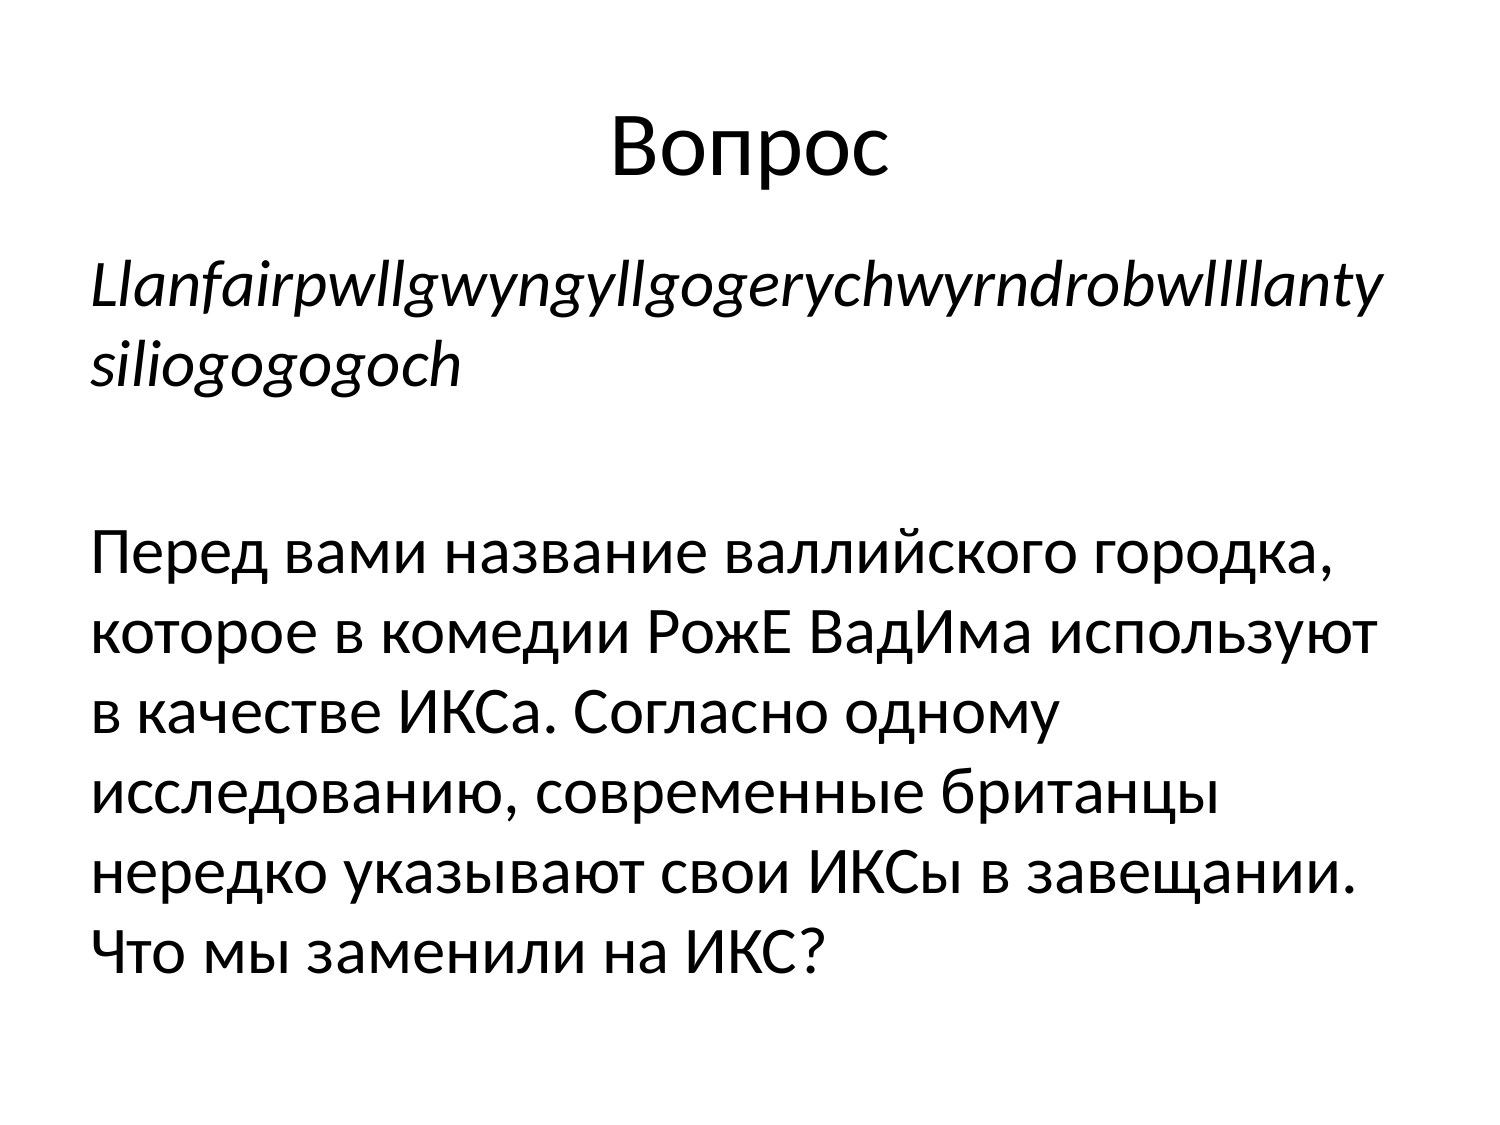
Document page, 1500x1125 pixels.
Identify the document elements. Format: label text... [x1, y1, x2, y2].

list Llanfairpwllgwyngyllgogerychwyrndrobwllllantysiliogogogoch Перед вами название валлийского городка, которое в комедии РожЕ ВадИма используют в качестве ИКСа. Согласно одному исследованию, современные британцы нередко указывают свои ИКСы в завещании. Что мы заменили на ИКС? [75, 232, 1425, 1022]
title Вопрос [75, 45, 1425, 232]
